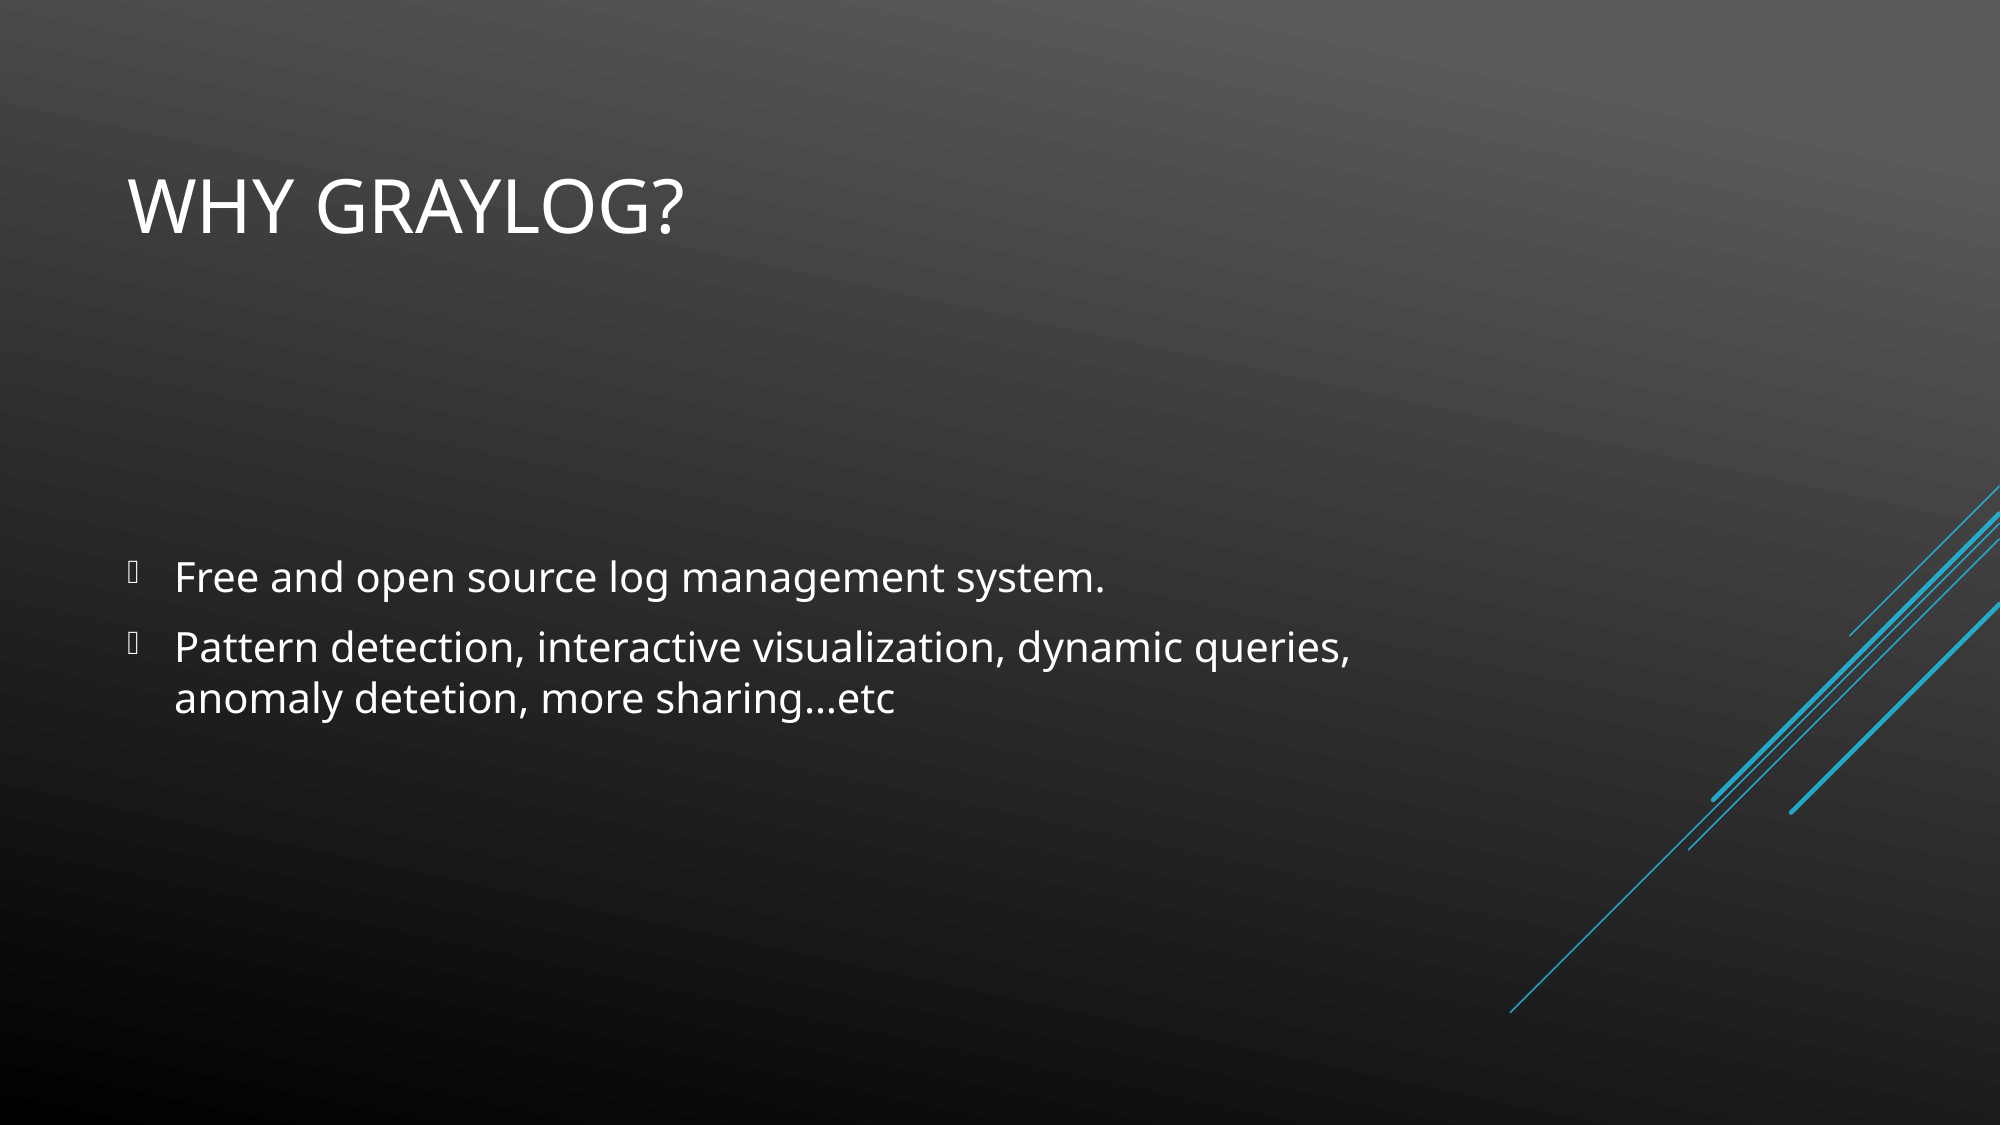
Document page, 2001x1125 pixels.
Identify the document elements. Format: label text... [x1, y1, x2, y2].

title Why graylog? [112, 79, 1513, 327]
text_box [0, 0, 2000, 1125]
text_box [1510, 485, 2000, 1013]
list Free and open source log management system. Pattern detection, interactive visualization, dynamic queries, anomaly detetion, more sharing…etc [112, 339, 1513, 933]
